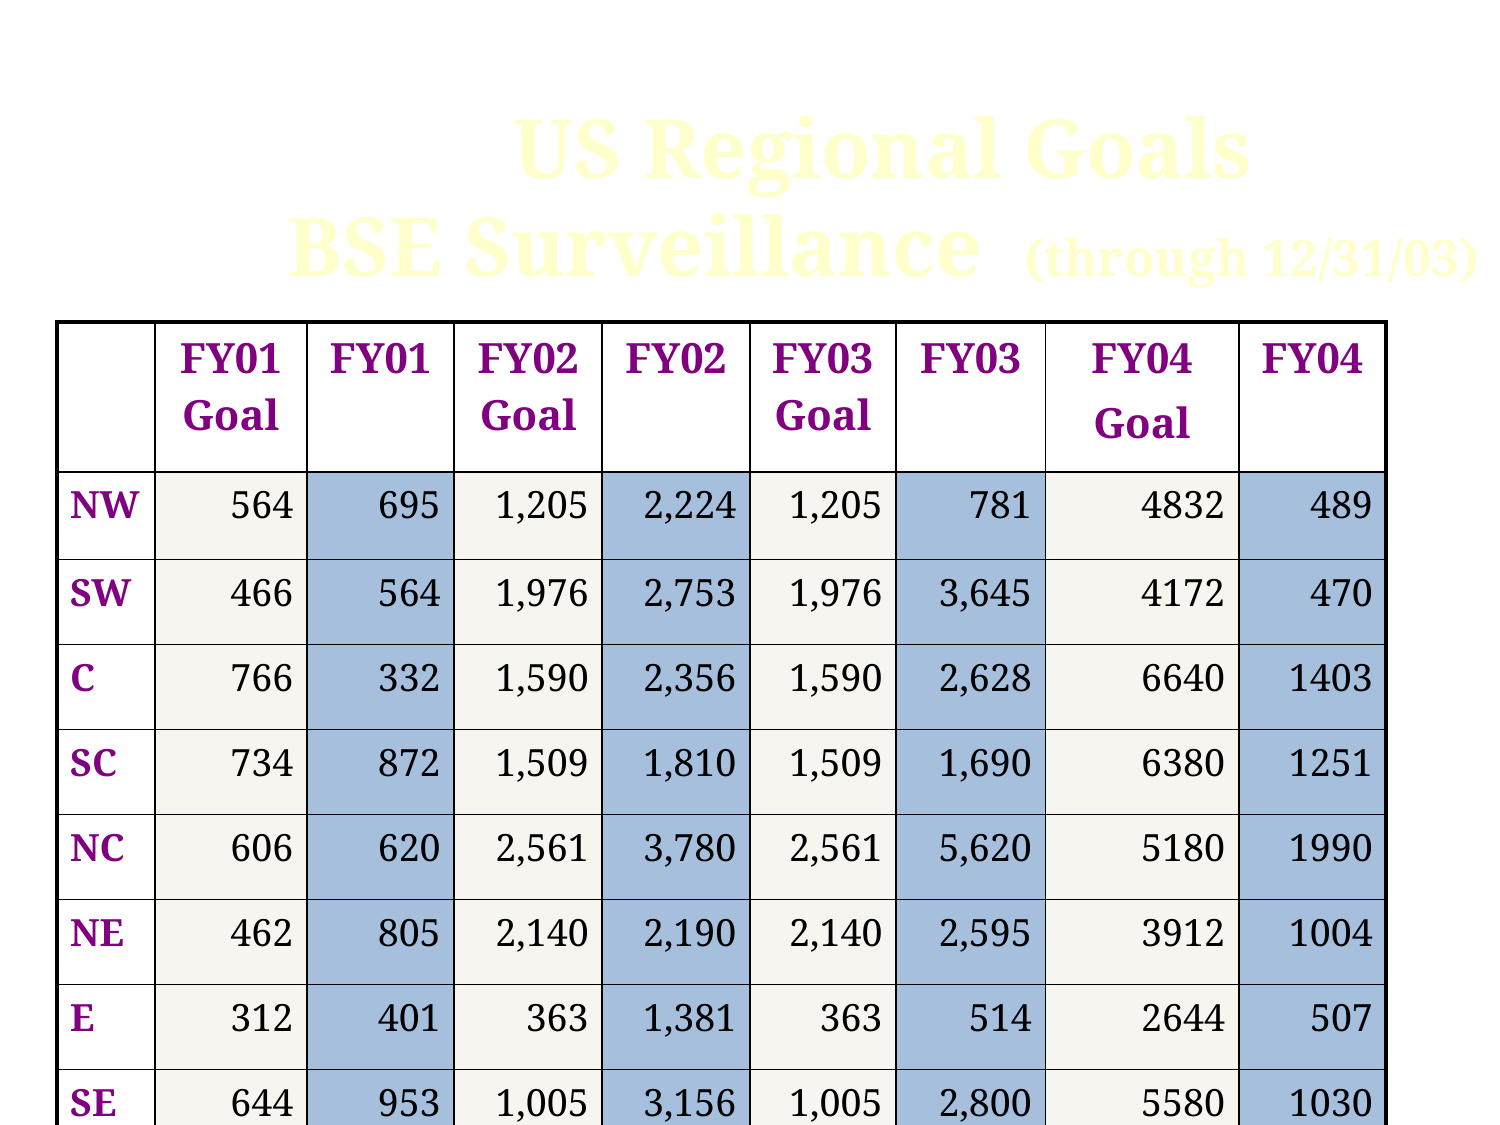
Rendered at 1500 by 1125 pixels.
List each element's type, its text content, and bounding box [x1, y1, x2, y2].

table_cell 5580 [1046, 1070, 1238, 1125]
table_cell 332 [308, 645, 453, 729]
table_header FY01 Goal [156, 324, 306, 471]
table_cell 2,356 [603, 645, 749, 729]
table_cell 564 [308, 560, 453, 644]
table_cell 4832 [1046, 473, 1238, 559]
table_cell 1,590 [751, 645, 895, 729]
table_header FY02 Goal [455, 324, 601, 471]
table_cell 6380 [1046, 730, 1238, 814]
table_header FY04 Goal [1046, 324, 1238, 471]
table_cell NW [59, 473, 154, 559]
table_cell 2,561 [751, 815, 895, 899]
table_cell 466 [156, 560, 306, 644]
table_cell 6640 [1046, 645, 1238, 729]
table_cell 5,620 [897, 815, 1045, 899]
table_cell 1,381 [603, 985, 749, 1069]
table_cell 2,753 [603, 560, 749, 644]
table_cell C [59, 645, 154, 729]
table_cell NE [59, 900, 154, 984]
table_cell 5180 [1046, 815, 1238, 899]
table_header FY01 [308, 324, 453, 471]
table_cell 1004 [1240, 900, 1384, 984]
table_cell 363 [455, 985, 601, 1069]
table_cell 2,800 [897, 1070, 1045, 1125]
table_cell 2,561 [455, 815, 601, 899]
table_cell 2,224 [603, 473, 749, 559]
table_cell 3912 [1046, 900, 1238, 984]
table_header FY03 Goal [751, 324, 895, 471]
table_cell SC [59, 730, 154, 814]
table_cell 489 [1240, 473, 1384, 559]
table_cell 766 [156, 645, 306, 729]
table_cell 953 [308, 1070, 453, 1125]
table_cell 462 [156, 900, 306, 984]
table_cell 1,810 [603, 730, 749, 814]
table_cell 3,156 [603, 1070, 749, 1125]
table_cell 2,595 [897, 900, 1045, 984]
table_cell 1,005 [751, 1070, 895, 1125]
table_cell 2,140 [751, 900, 895, 984]
table_cell E [59, 985, 154, 1069]
table_cell 1403 [1240, 645, 1384, 729]
table_cell 1,976 [455, 560, 601, 644]
table_cell 470 [1240, 560, 1384, 644]
table_cell 363 [751, 985, 895, 1069]
table_cell 1,005 [455, 1070, 601, 1125]
table_cell 1251 [1240, 730, 1384, 814]
table_header FY04 [1240, 324, 1384, 471]
table_cell 2,140 [455, 900, 601, 984]
table_cell 4172 [1046, 560, 1238, 644]
table_cell 644 [156, 1070, 306, 1125]
table_cell 2,628 [897, 645, 1045, 729]
table_cell 606 [156, 815, 306, 899]
table_cell SE [59, 1070, 154, 1125]
table_cell 805 [308, 900, 453, 984]
table_cell 620 [308, 815, 453, 899]
table_cell 3,645 [897, 560, 1045, 644]
table_cell 695 [308, 473, 453, 559]
table_cell 1,509 [751, 730, 895, 814]
title US Regional Goals BSE Surveillance (through 12/31/03) [244, 101, 1500, 289]
table_header [59, 324, 154, 471]
table_header FY02 [603, 324, 749, 471]
table_cell 1,690 [897, 730, 1045, 814]
table_cell 872 [308, 730, 453, 814]
table_cell 2,190 [603, 900, 749, 984]
table_cell 312 [156, 985, 306, 1069]
table_cell 1,205 [751, 473, 895, 559]
table_cell 1030 [1240, 1070, 1384, 1125]
table_cell NC [59, 815, 154, 899]
table_cell 401 [308, 985, 453, 1069]
table_cell 1,590 [455, 645, 601, 729]
table_cell 734 [156, 730, 306, 814]
table_cell 514 [897, 985, 1045, 1069]
table_header FY03 [897, 324, 1045, 471]
table_cell 1,509 [455, 730, 601, 814]
table_cell 2644 [1046, 985, 1238, 1069]
table_cell 507 [1240, 985, 1384, 1069]
table_cell 1,205 [455, 473, 601, 559]
table_cell 564 [156, 473, 306, 559]
table_cell SW [59, 560, 154, 644]
table_cell 1,976 [751, 560, 895, 644]
table_cell 3,780 [603, 815, 749, 899]
table_cell 1990 [1240, 815, 1384, 899]
table_cell 781 [897, 473, 1045, 559]
